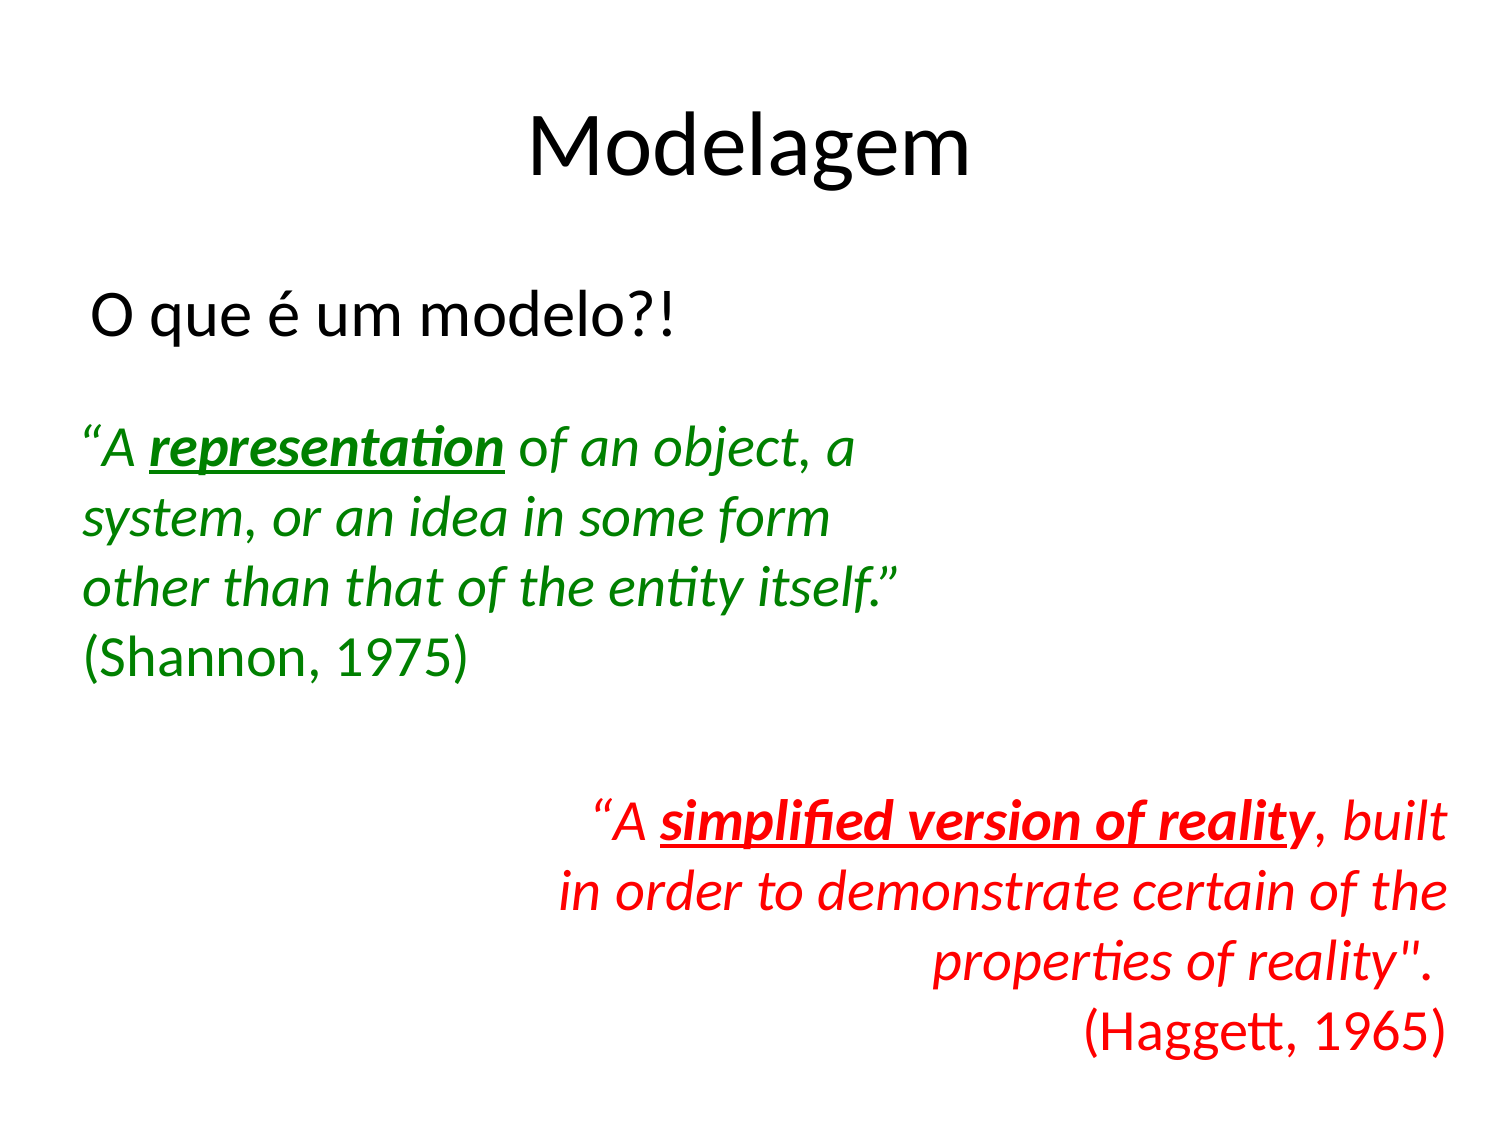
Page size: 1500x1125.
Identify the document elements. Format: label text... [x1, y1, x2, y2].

title Modelagem [75, 45, 1425, 233]
text_box “A representation of an object, a system, or an idea in some form other than that of the entity itself.” (Shannon, 1975) [51, 367, 953, 730]
list O que é um modelo?! [75, 262, 1425, 1005]
text_box “A simplified version of reality, built in order to demonstrate certain of the properties of reality". (Haggett, 1965) [525, 733, 1464, 1111]
